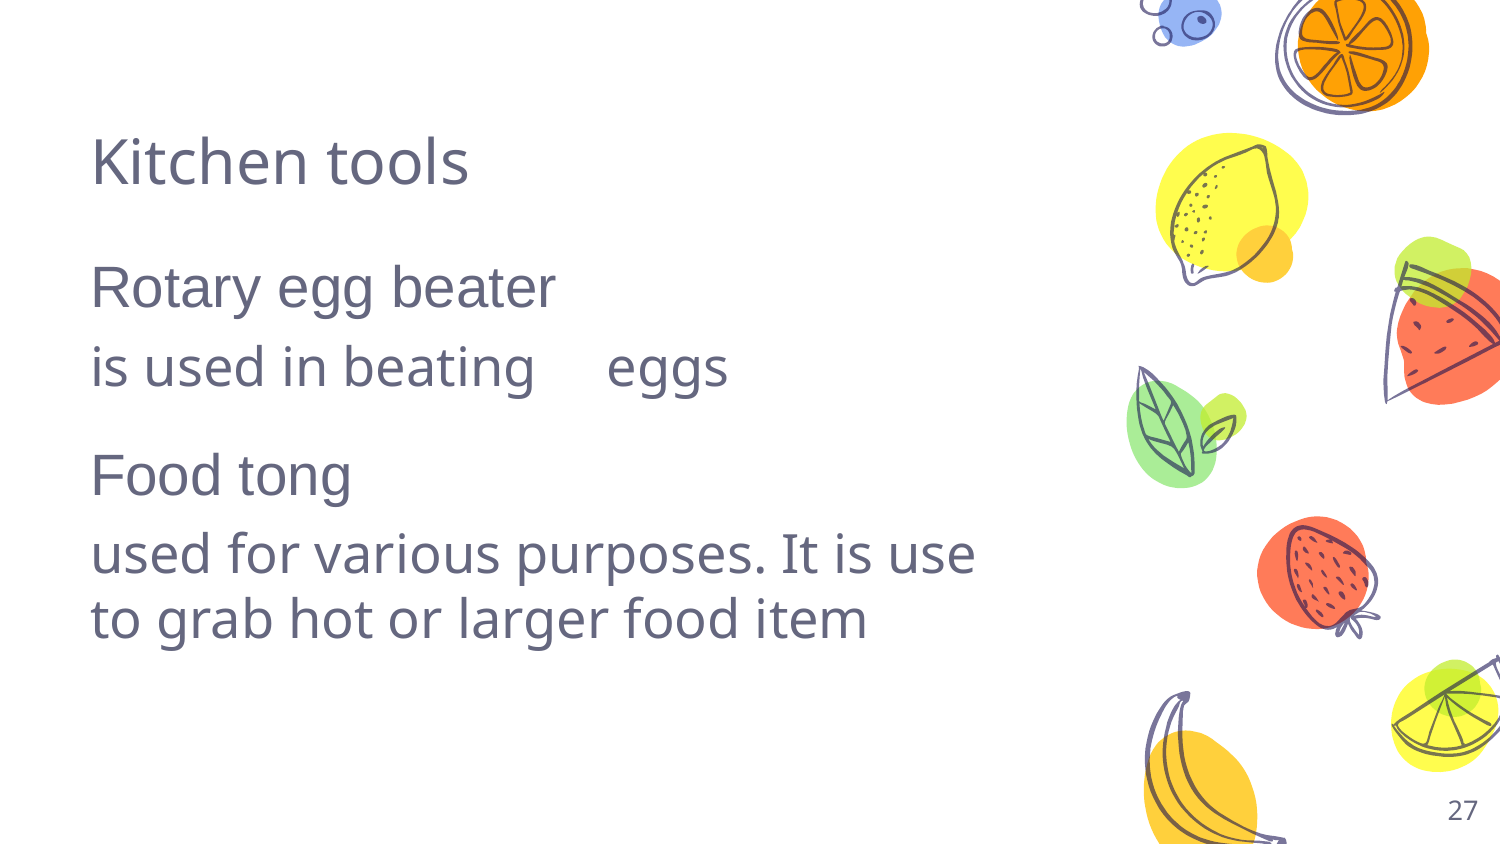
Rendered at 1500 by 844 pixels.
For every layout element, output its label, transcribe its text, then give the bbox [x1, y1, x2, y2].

list Rotary egg beater is used in beating eggs [75, 234, 1057, 421]
text_box Food tong used for various purposes. It is use to grab hot or larger food item [74, 421, 1057, 666]
slide_number 27 [1403, 779, 1494, 844]
title Kitchen tools [75, 71, 1057, 212]
